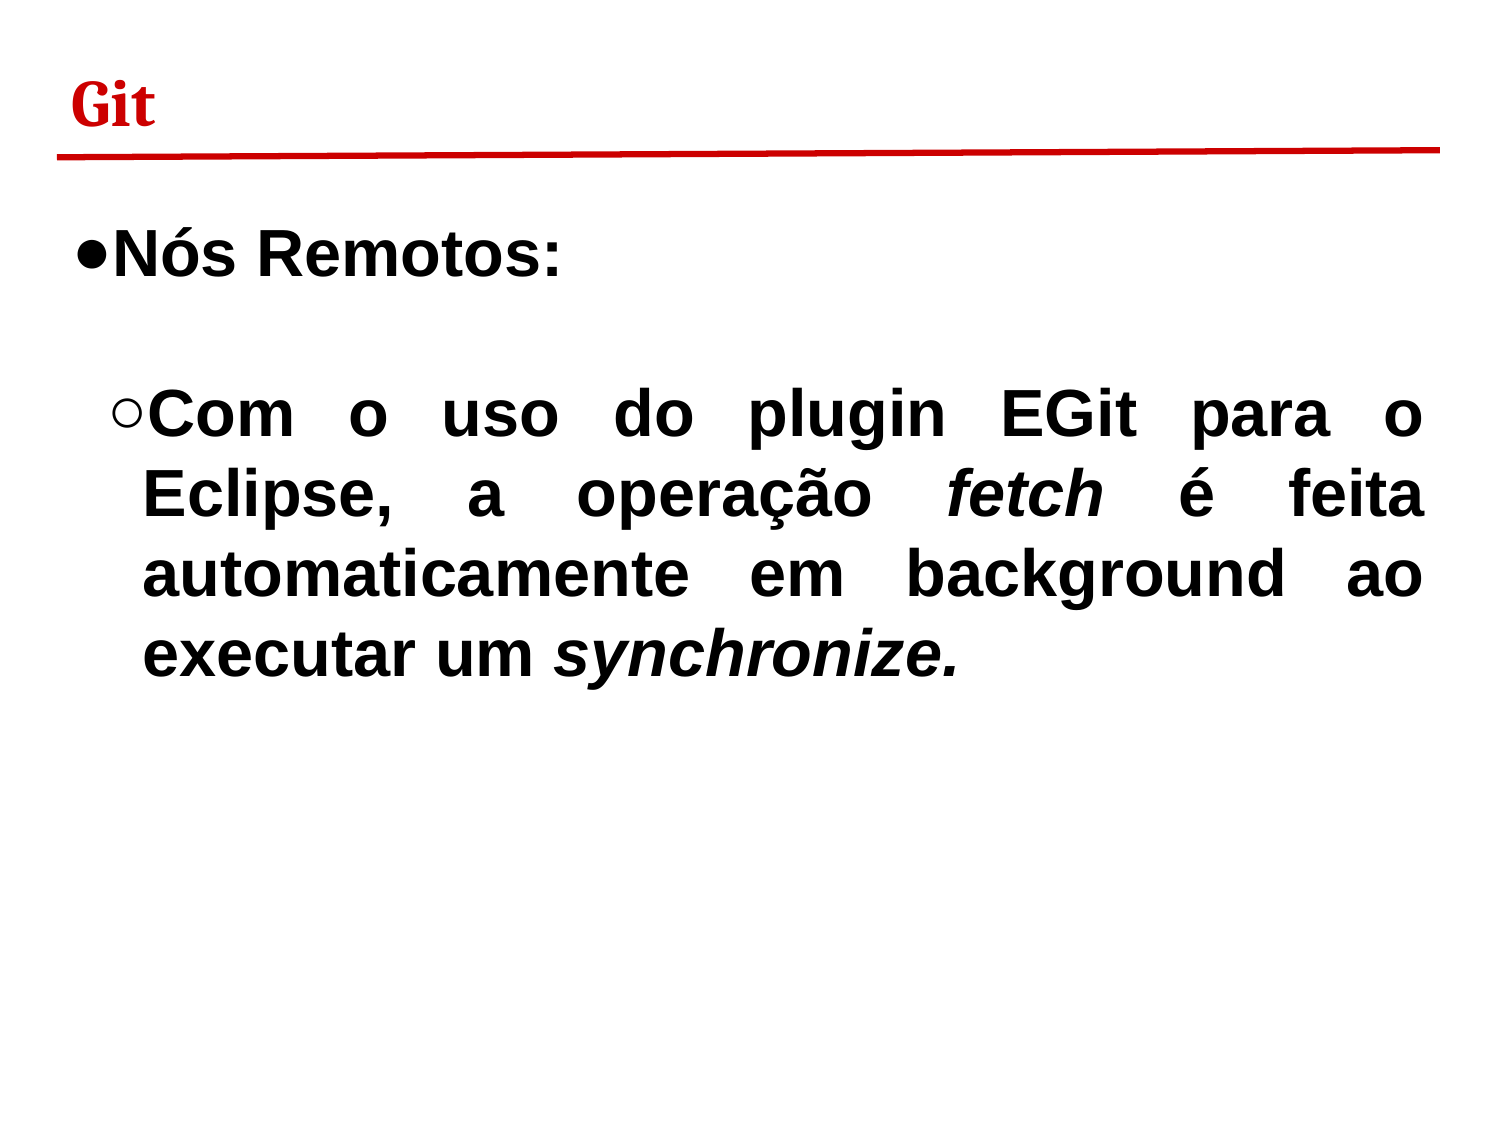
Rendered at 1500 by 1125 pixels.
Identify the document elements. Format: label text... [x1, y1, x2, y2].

text_box Nós Remotos: Com o uso do plugin EGit para o Eclipse, a operação fetch é feita automaticamente em background ao executar um synchronize. [57, 195, 1440, 1061]
text_box Git [57, 44, 1440, 165]
